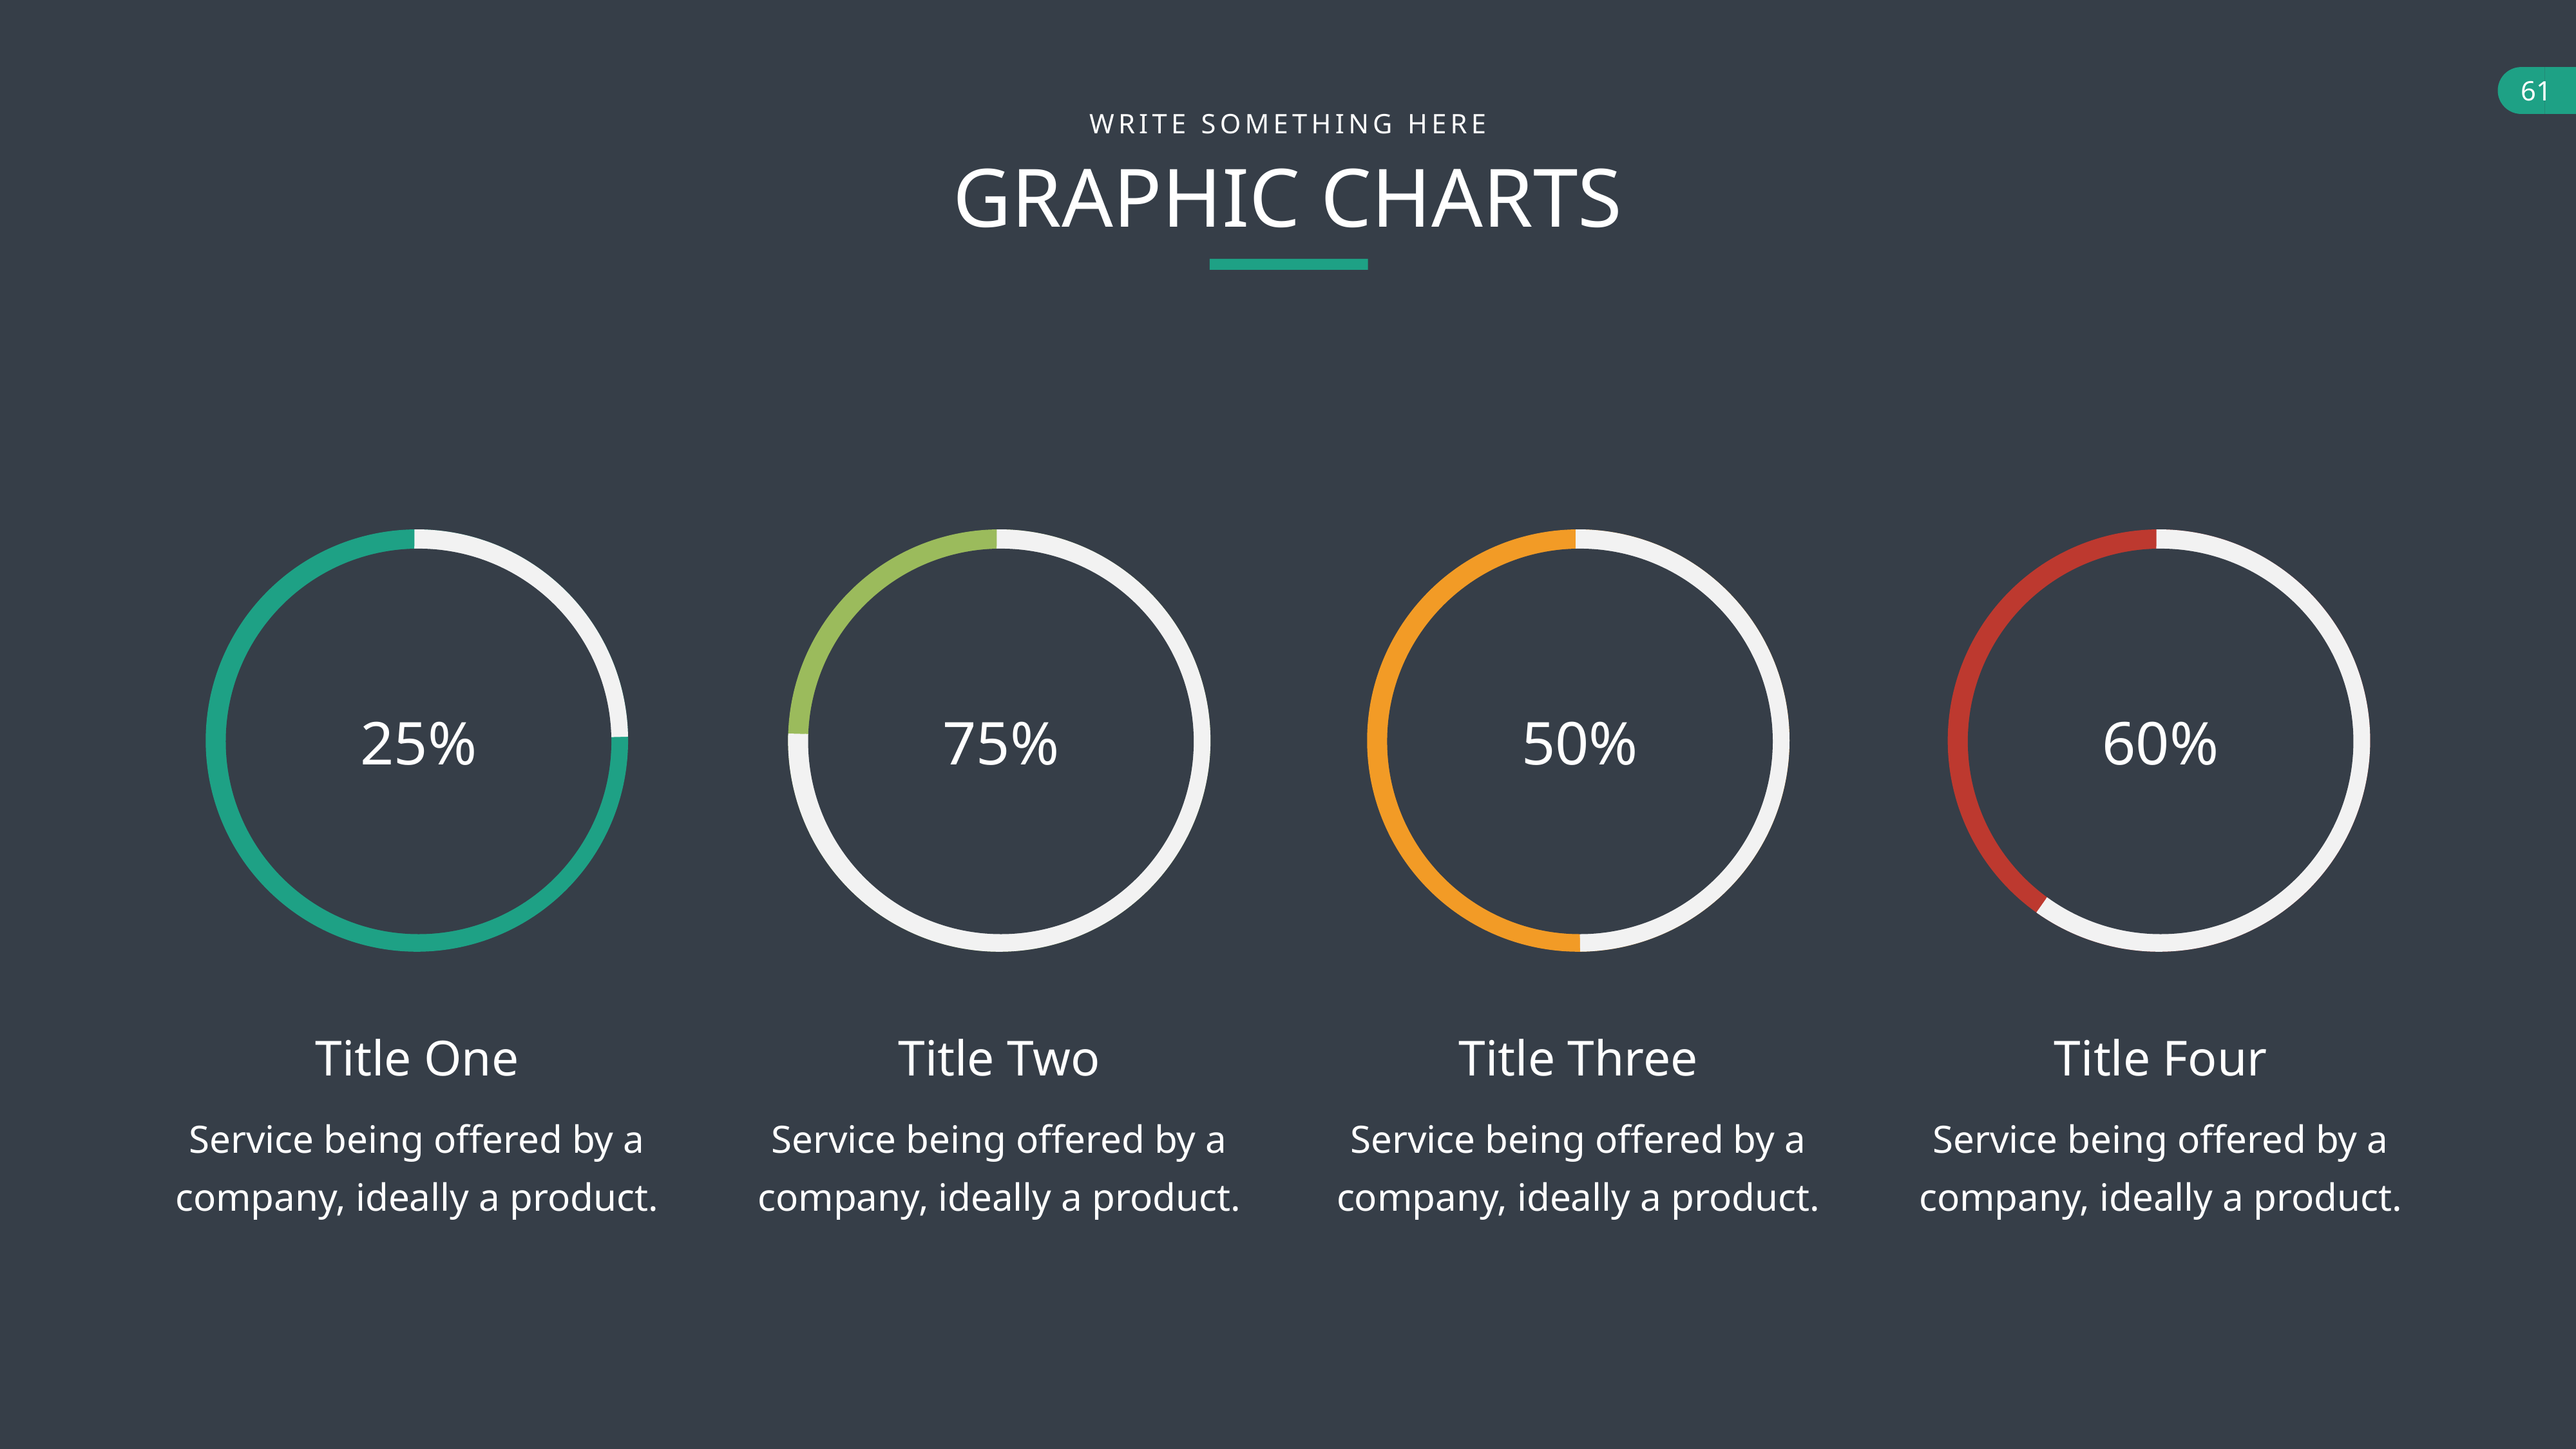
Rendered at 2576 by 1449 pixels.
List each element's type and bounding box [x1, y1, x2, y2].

text_box [685, 101, 1891, 270]
text_box [146, 546, 2431, 1226]
